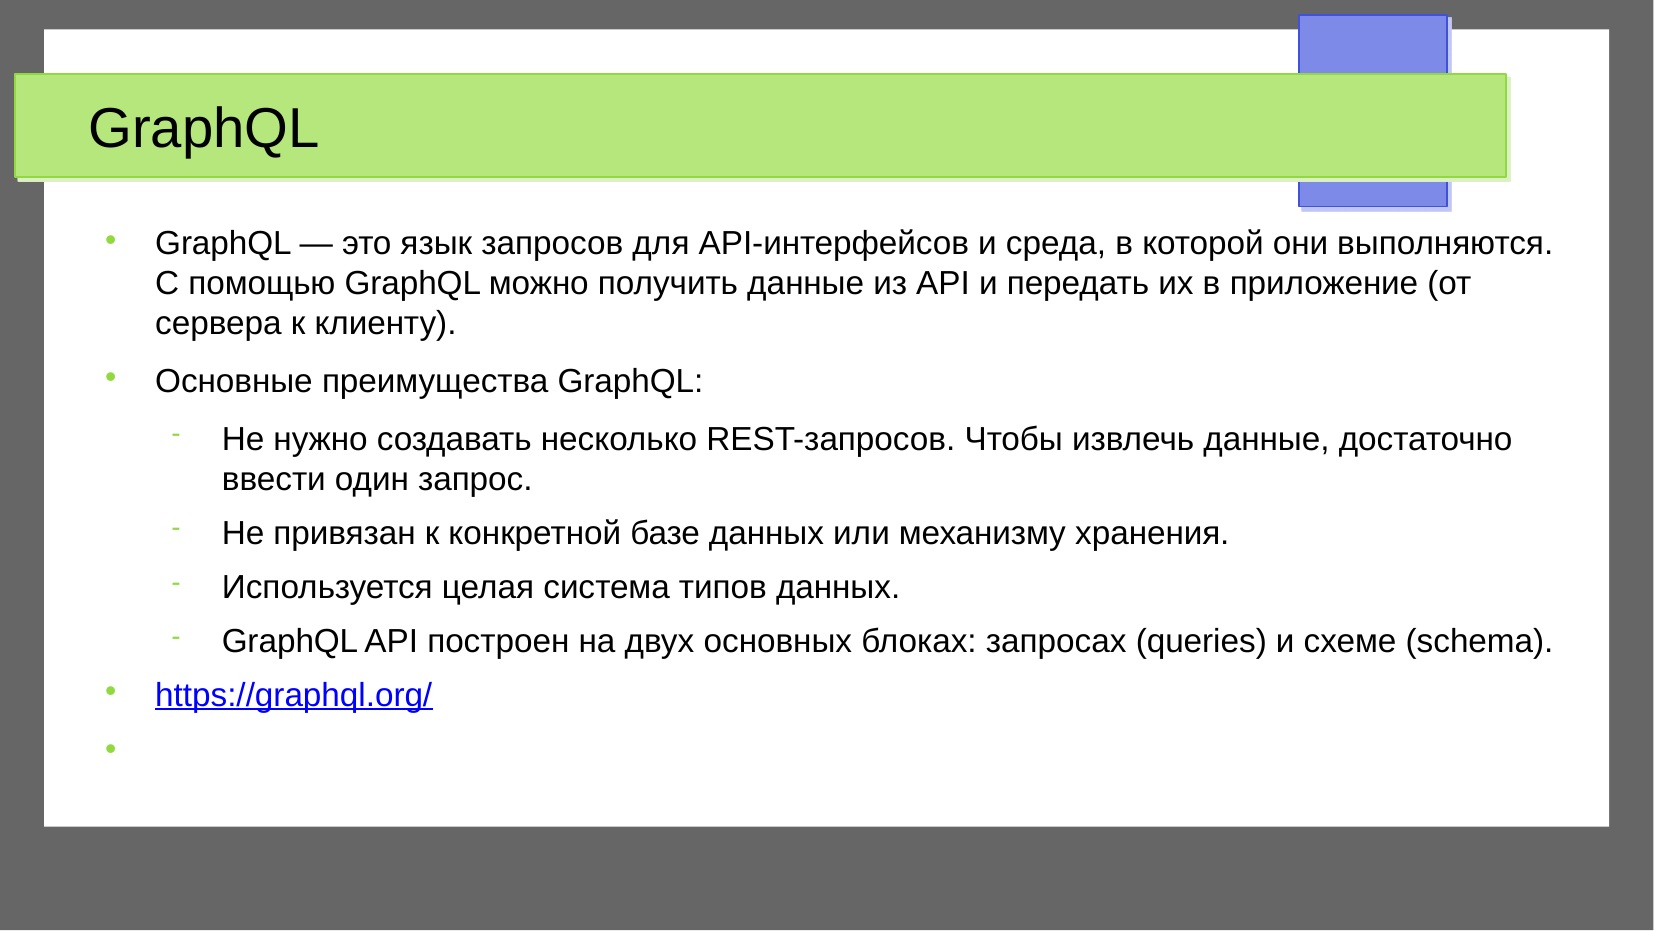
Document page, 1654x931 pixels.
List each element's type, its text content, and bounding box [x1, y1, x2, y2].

text_box GraphQL [88, 73, 1506, 178]
text_box GraphQL — это язык запросов для API-интерфейсов и среда, в которой они выполняются. С помощью GraphQL можно получить данные из API и передать их в приложение (от сервера к клиенту). Основные преимущества GraphQL: Не нужно создавать несколько REST-запросов. Чтобы извлечь данные, достаточно ввести один запрос. Не привязан к конкретной базе данных или механизму хранения. Используется целая система типов данных. GraphQL API построен на двух основных блоках: запросах (queries) и схеме (schema). https://graphql.org/ [88, 221, 1565, 812]
